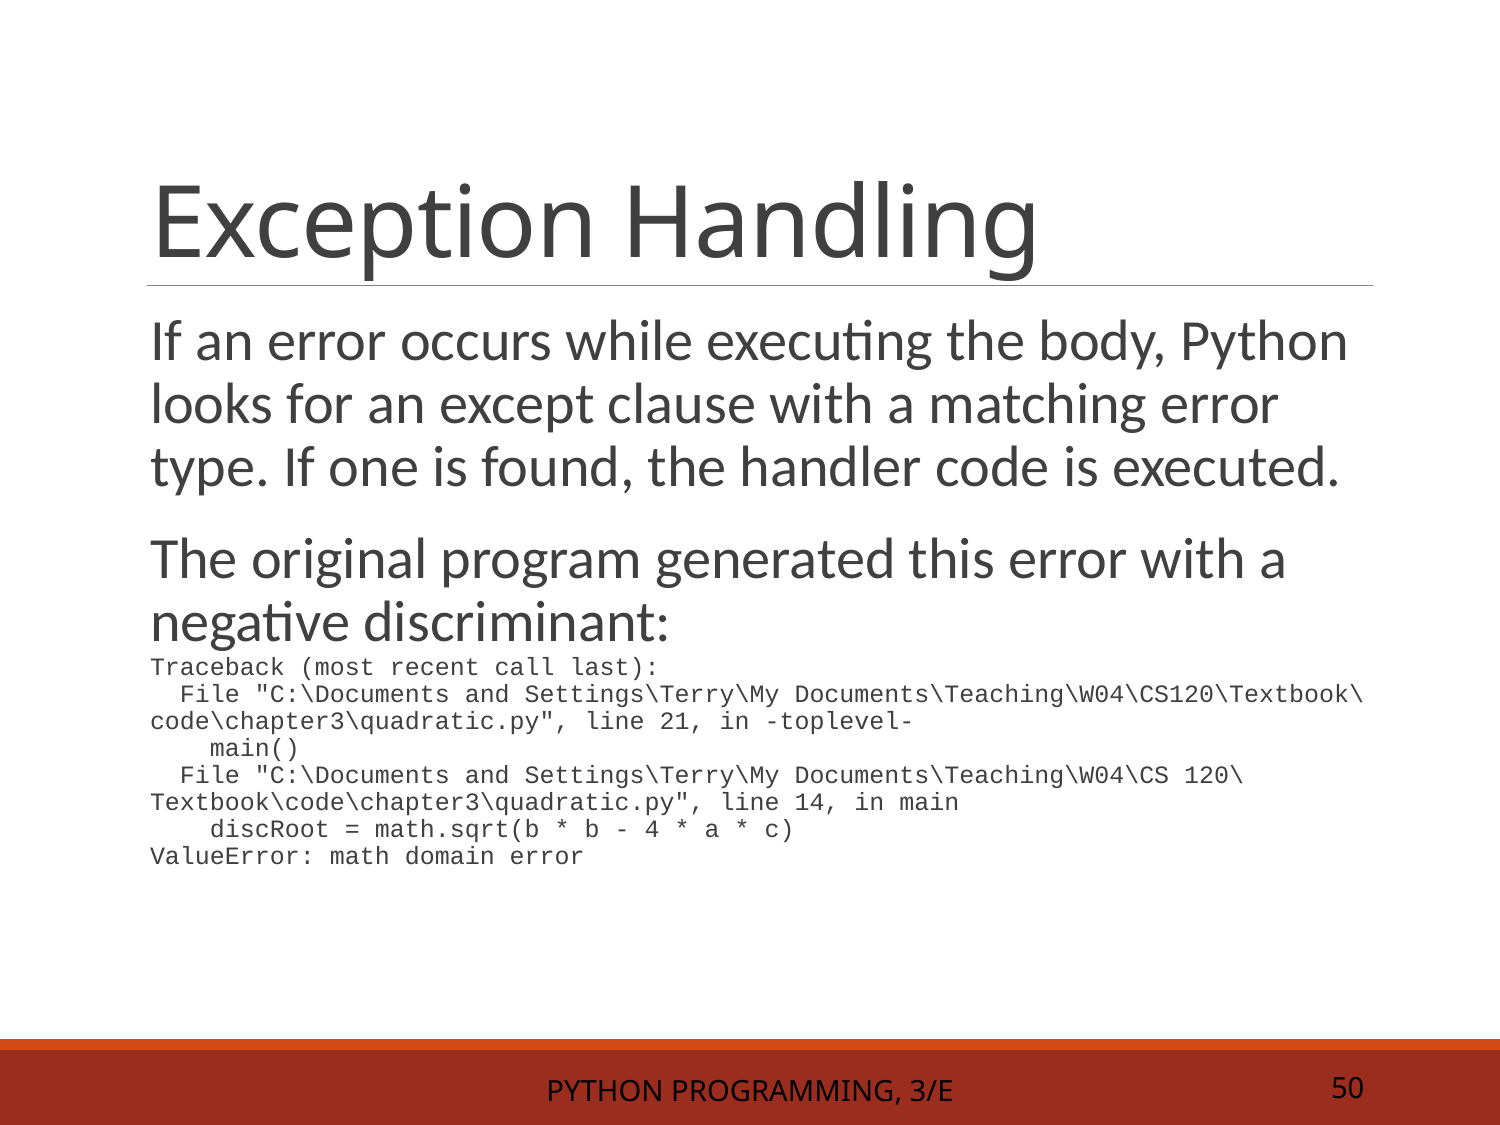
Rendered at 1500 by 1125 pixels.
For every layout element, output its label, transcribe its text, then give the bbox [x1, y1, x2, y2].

slide_number 50 [1218, 1059, 1380, 1120]
title Exception Handling [135, 47, 1373, 285]
footer Python Programming, 3/e [453, 1059, 1047, 1120]
list If an error occurs while executing the body, Python looks for an except clause with a matching error type. If one is found, the handler code is executed. The original program generated this error with a negative discriminant: Traceback (most recent call last): File "C:\Documents and Settings\Terry\My Documents\Teaching\W04\CS120\Textbook\code\chapter3\quadratic.py", line 21, in -toplevel- main() File "C:\Documents and Settings\Terry\My Documents\Teaching\W04\CS 120\Textbook\code\chapter3\quadratic.py", line 14, in main discRoot = math.sqrt(b * b - 4 * a * c) ValueError: math domain error [135, 302, 1373, 963]
